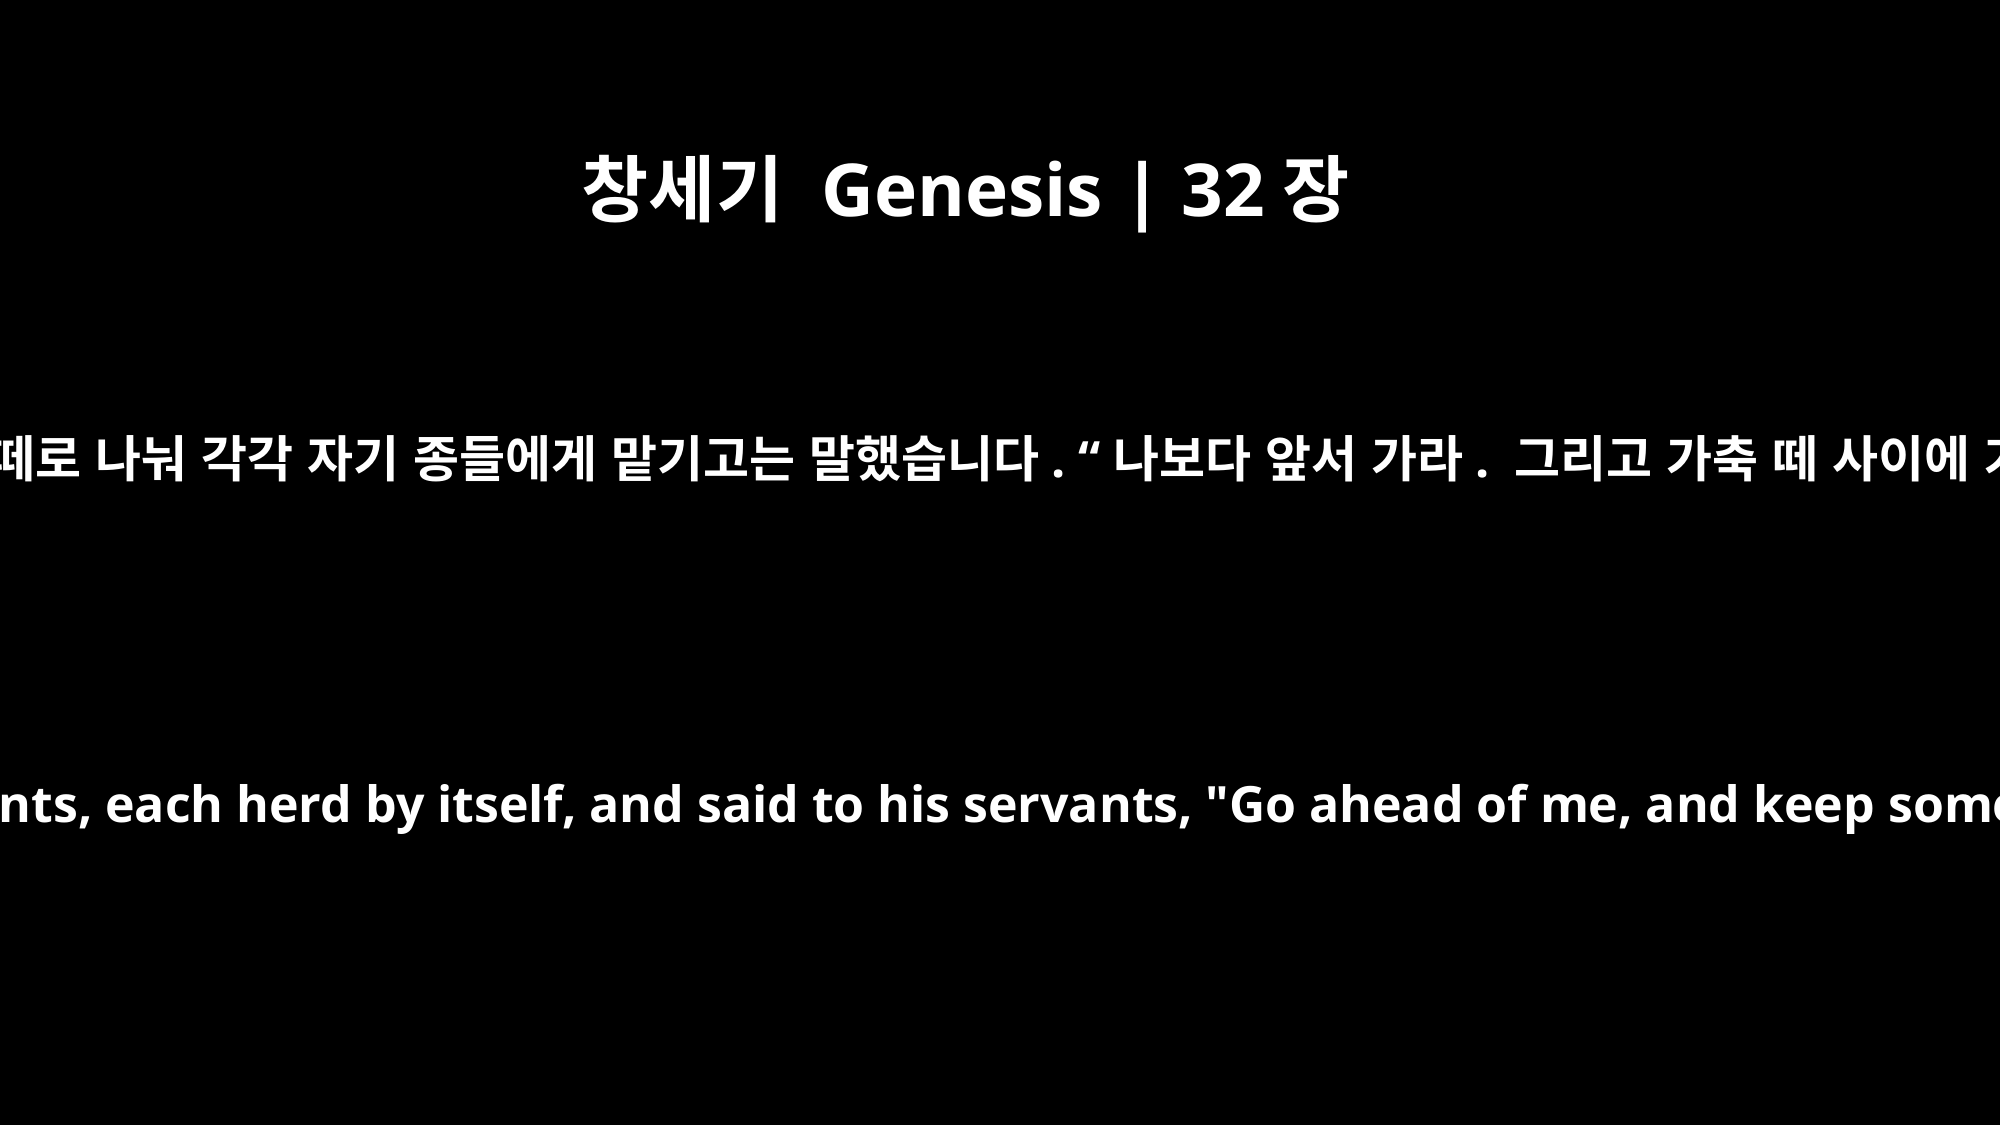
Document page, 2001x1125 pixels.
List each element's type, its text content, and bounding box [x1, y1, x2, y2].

text_box 창세기 Genesis | 32장 [566, 136, 1365, 239]
text_box 16 야곱은 그것들을 여러 떼로 나눠 각각 자기 종들에게 맡기고는 말했습니다. “나보다 앞서 가라. 그리고 가축 떼 사이에 거리를 두고 가라.” [0, 359, 2000, 495]
text_box He put them in the care of his servants, each herd by itself, and said to his servants, "Go ahead of me, and keep some space between the herds." [0, 764, 2000, 840]
